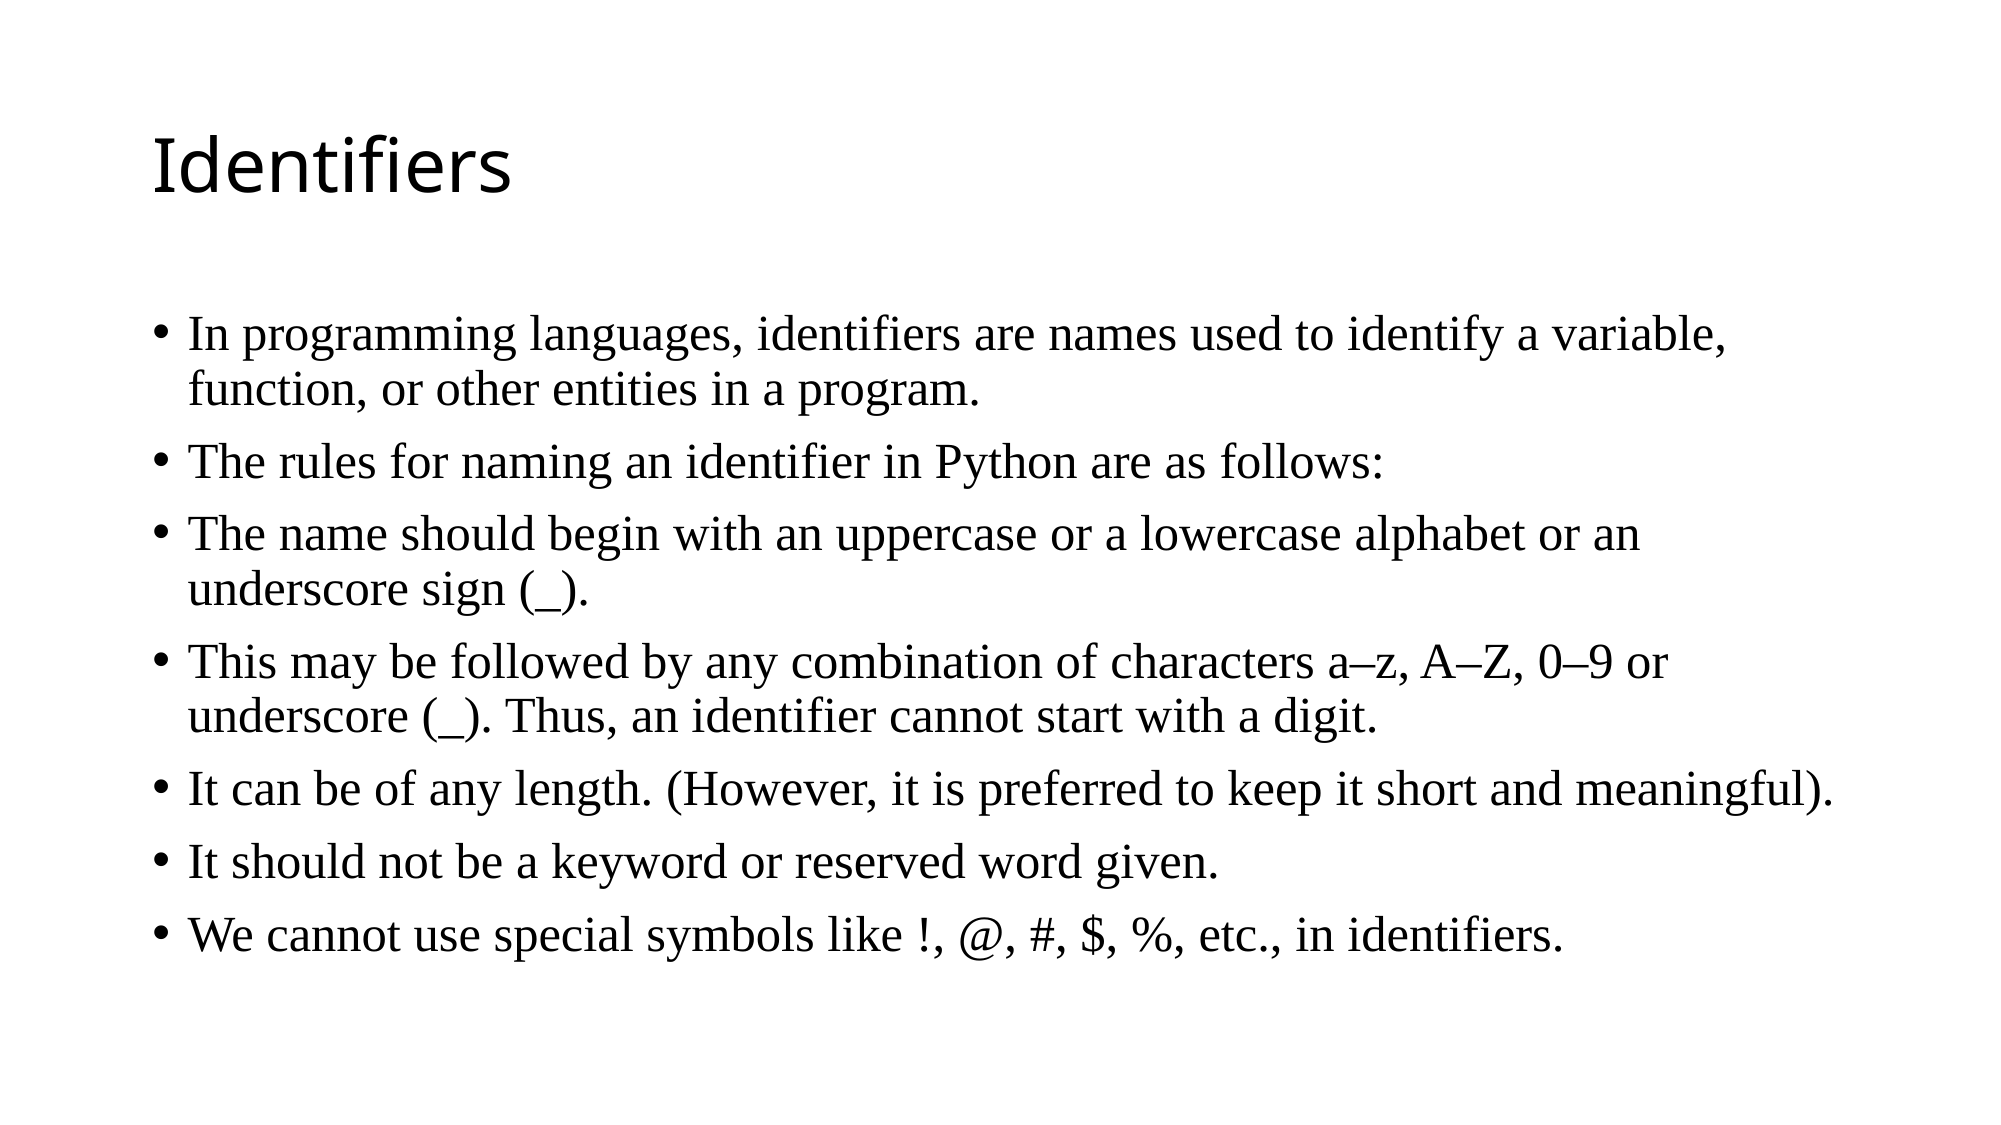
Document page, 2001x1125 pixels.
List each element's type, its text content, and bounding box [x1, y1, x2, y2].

list In programming languages, identifiers are names used to identify a variable, function, or other entities in a program. The rules for naming an identifier in Python are as follows: The name should begin with an uppercase or a lowercase alphabet or an underscore sign (_). This may be followed by any combination of characters a–z, A–Z, 0–9 or underscore (_). Thus, an identifier cannot start with a digit. It can be of any length. (However, it is preferred to keep it short and meaningful). It should not be a keyword or reserved word given. We cannot use special symbols like !, @, #, $, %, etc., in identifiers. [137, 299, 1863, 1014]
title Identifiers [137, 59, 1863, 278]
